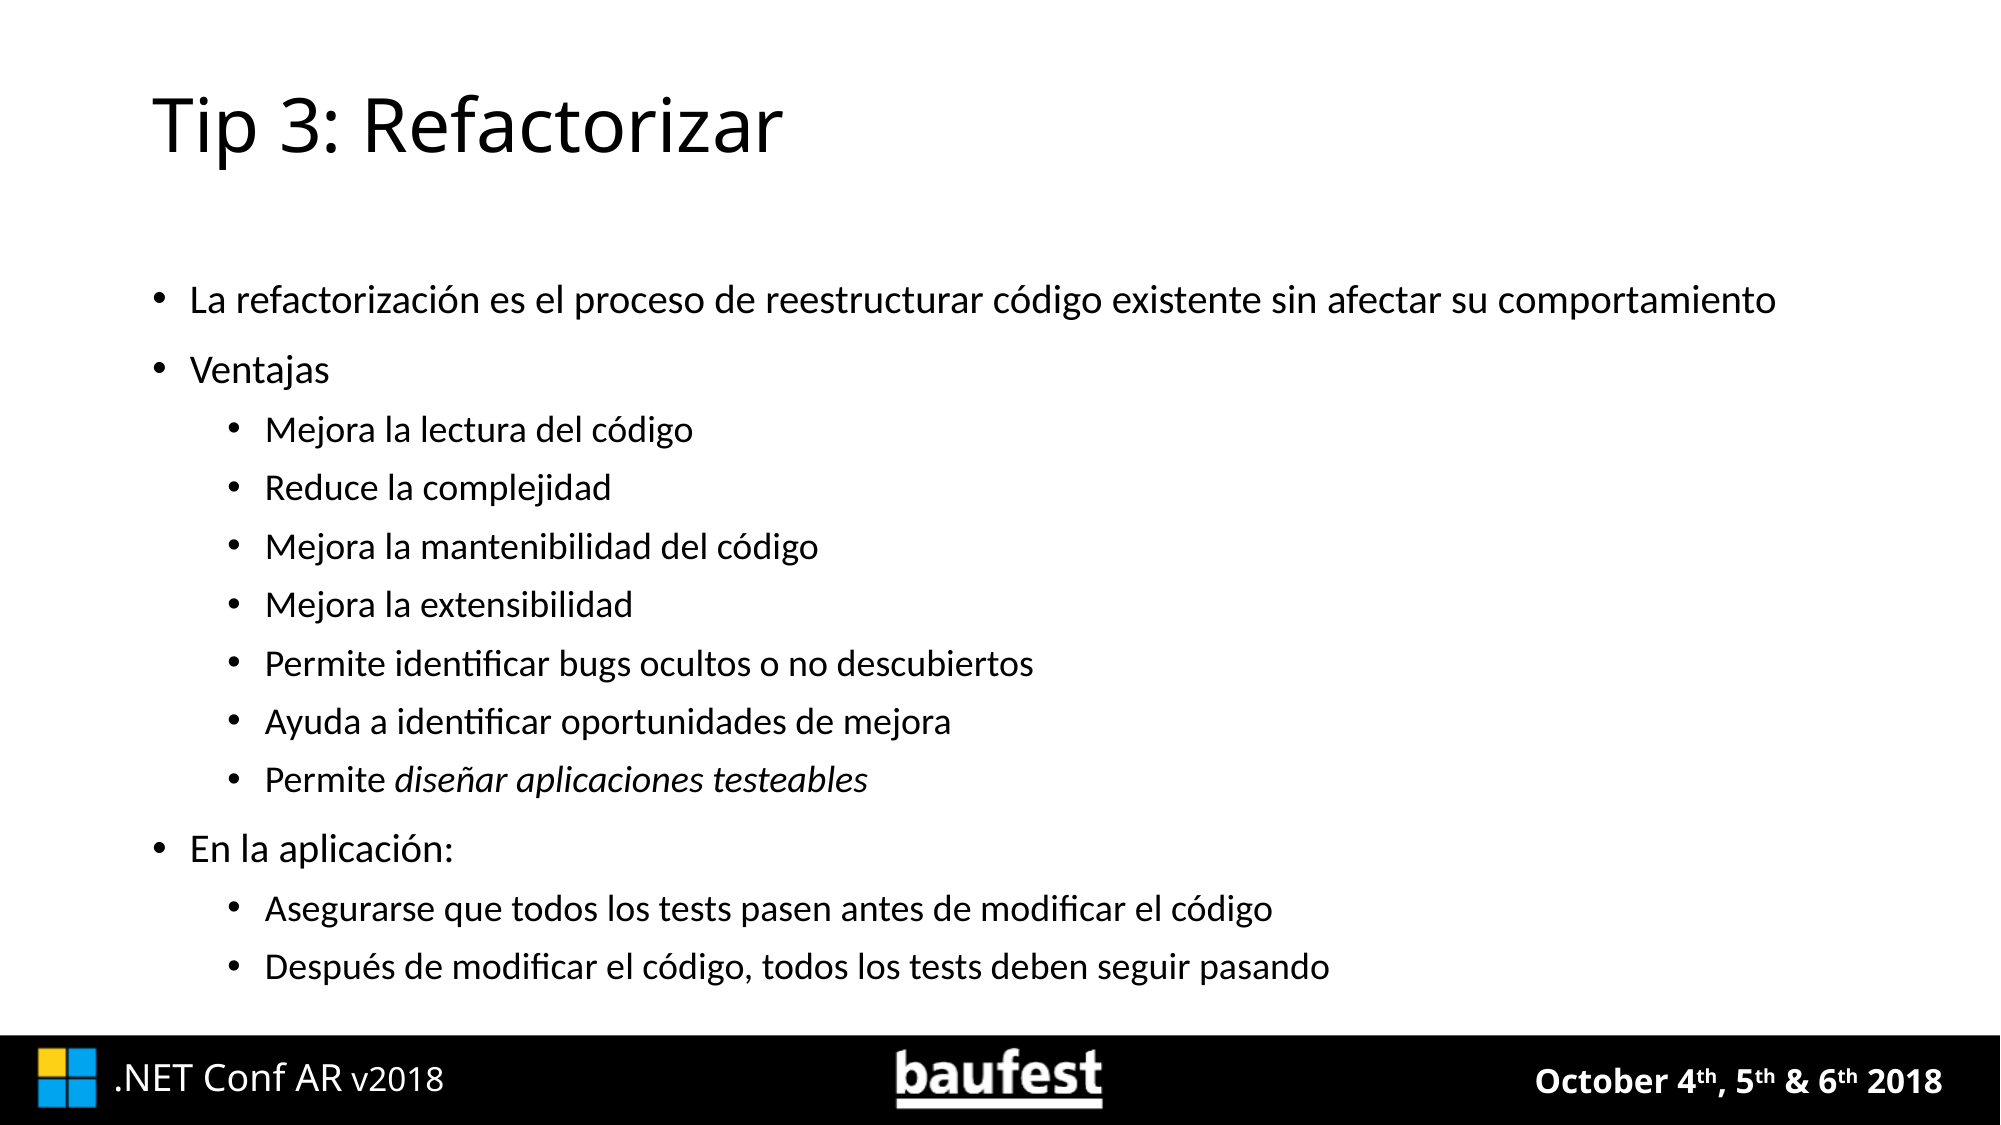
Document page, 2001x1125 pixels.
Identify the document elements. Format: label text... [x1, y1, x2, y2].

picture [36, 1046, 99, 1110]
list La refactorización es el proceso de reestructurar código existente sin afectar su comportamiento Ventajas Mejora la lectura del código Reduce la complejidad Mejora la mantenibilidad del código Mejora la extensibilidad Permite identificar bugs ocultos o no descubiertos Ayuda a identificar oportunidades de mejora Permite diseñar aplicaciones testeables En la aplicación: Asegurarse que todos los tests pasen antes de modificar el código Después de modificar el código, todos los tests deben seguir pasando [137, 270, 1863, 1014]
title Tip 3: Refactorizar [137, 19, 1863, 238]
picture [880, 1022, 1120, 1123]
